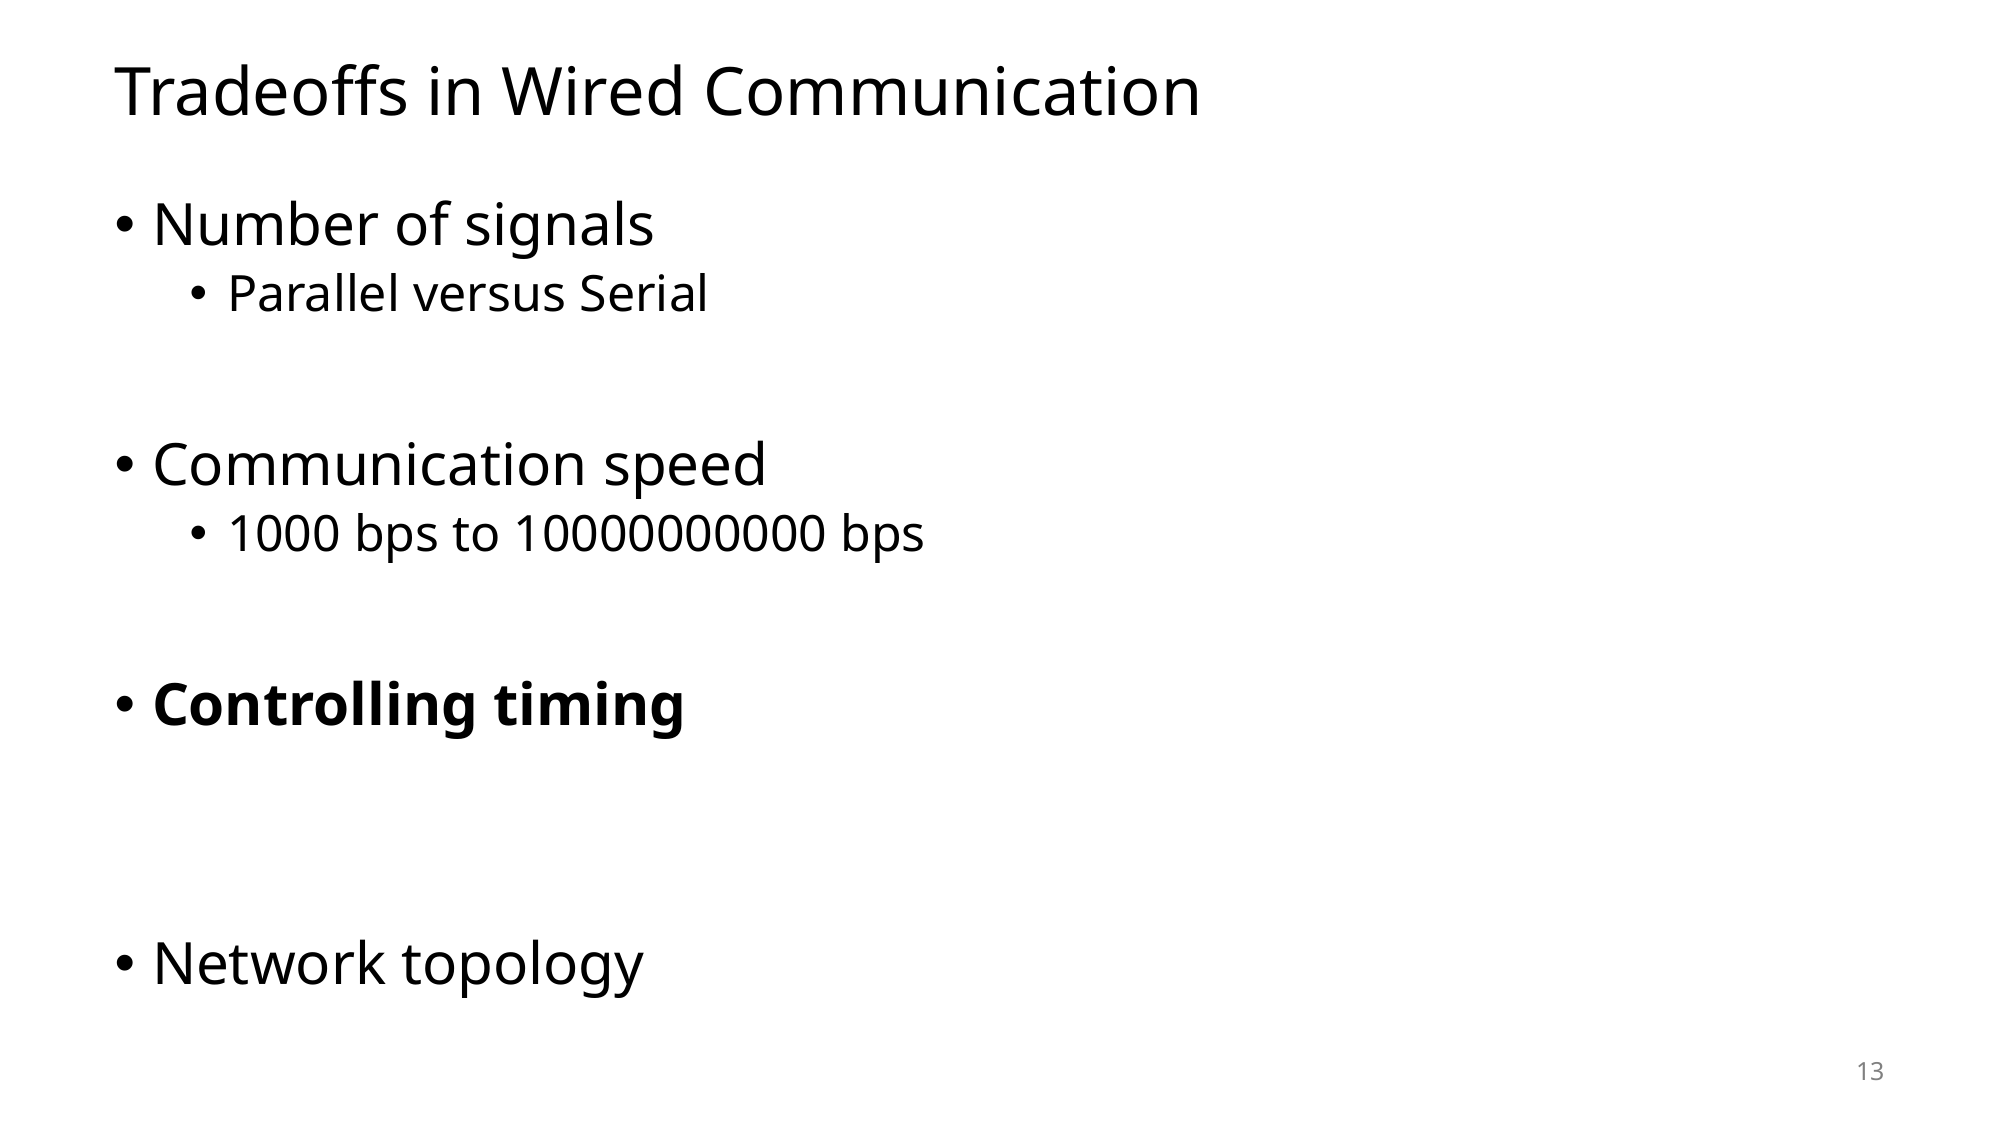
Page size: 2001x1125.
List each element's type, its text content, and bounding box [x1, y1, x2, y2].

list Number of signals Parallel versus Serial Communication speed 1000 bps to 10000000000 bps Controlling timing Network topology [99, 187, 1900, 1013]
title Tradeoffs in Wired Communication [99, 37, 1900, 150]
slide_number 13 [1749, 1042, 1900, 1103]
